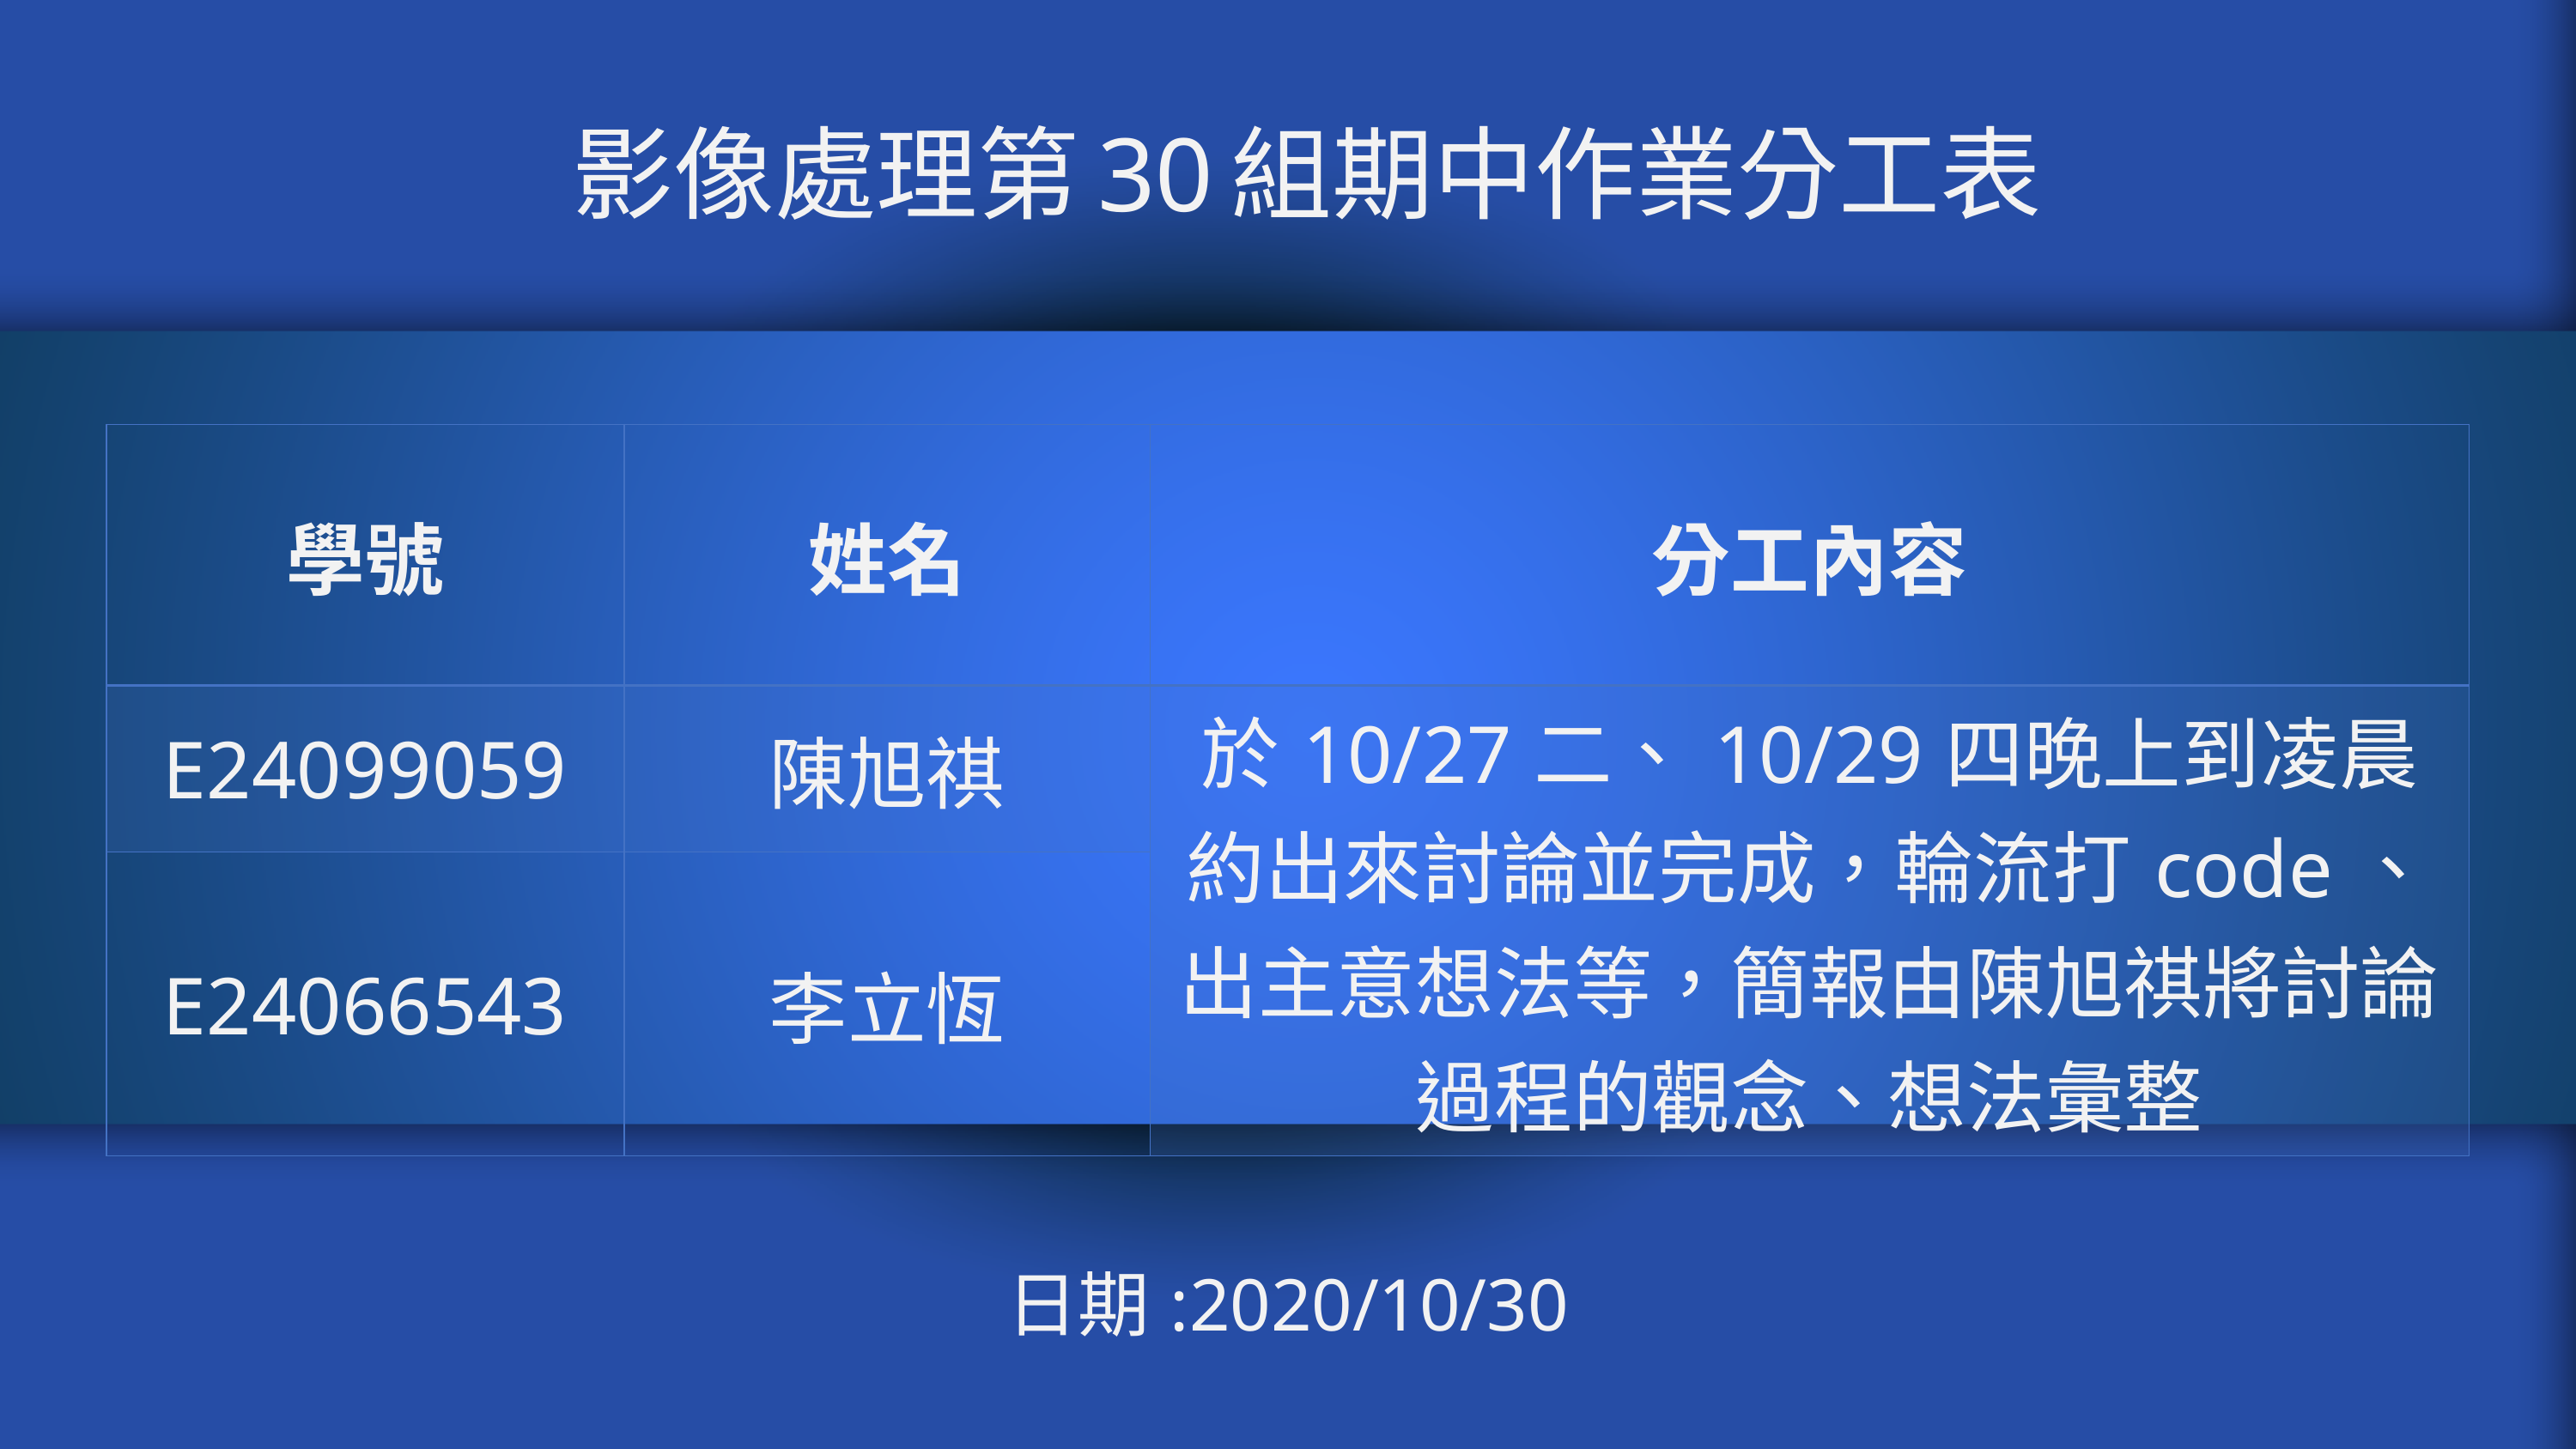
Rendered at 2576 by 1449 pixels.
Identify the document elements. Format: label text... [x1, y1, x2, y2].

picture [0, 0, 2576, 1449]
table_cell 陳旭祺 [625, 687, 1150, 852]
table_header 分工內容 [1151, 425, 2469, 684]
table_cell 於10/27二、10/29四晚上到凌晨約出來討論並完成，輪流打code、出主意想法等，簡報由陳旭祺將討論過程的觀念、想法彙整 [1151, 687, 2469, 1155]
table_header 學號 [107, 425, 623, 684]
subtitle 日期:2020/10/30 [886, 1249, 1690, 1419]
title 影像處理第30組期中作業分工表 [232, 99, 2382, 392]
table_header 姓名 [625, 425, 1150, 684]
table_cell E24066543 [107, 852, 623, 1155]
table_cell E24099059 [107, 687, 623, 852]
table_cell 李立恆 [625, 852, 1150, 1155]
